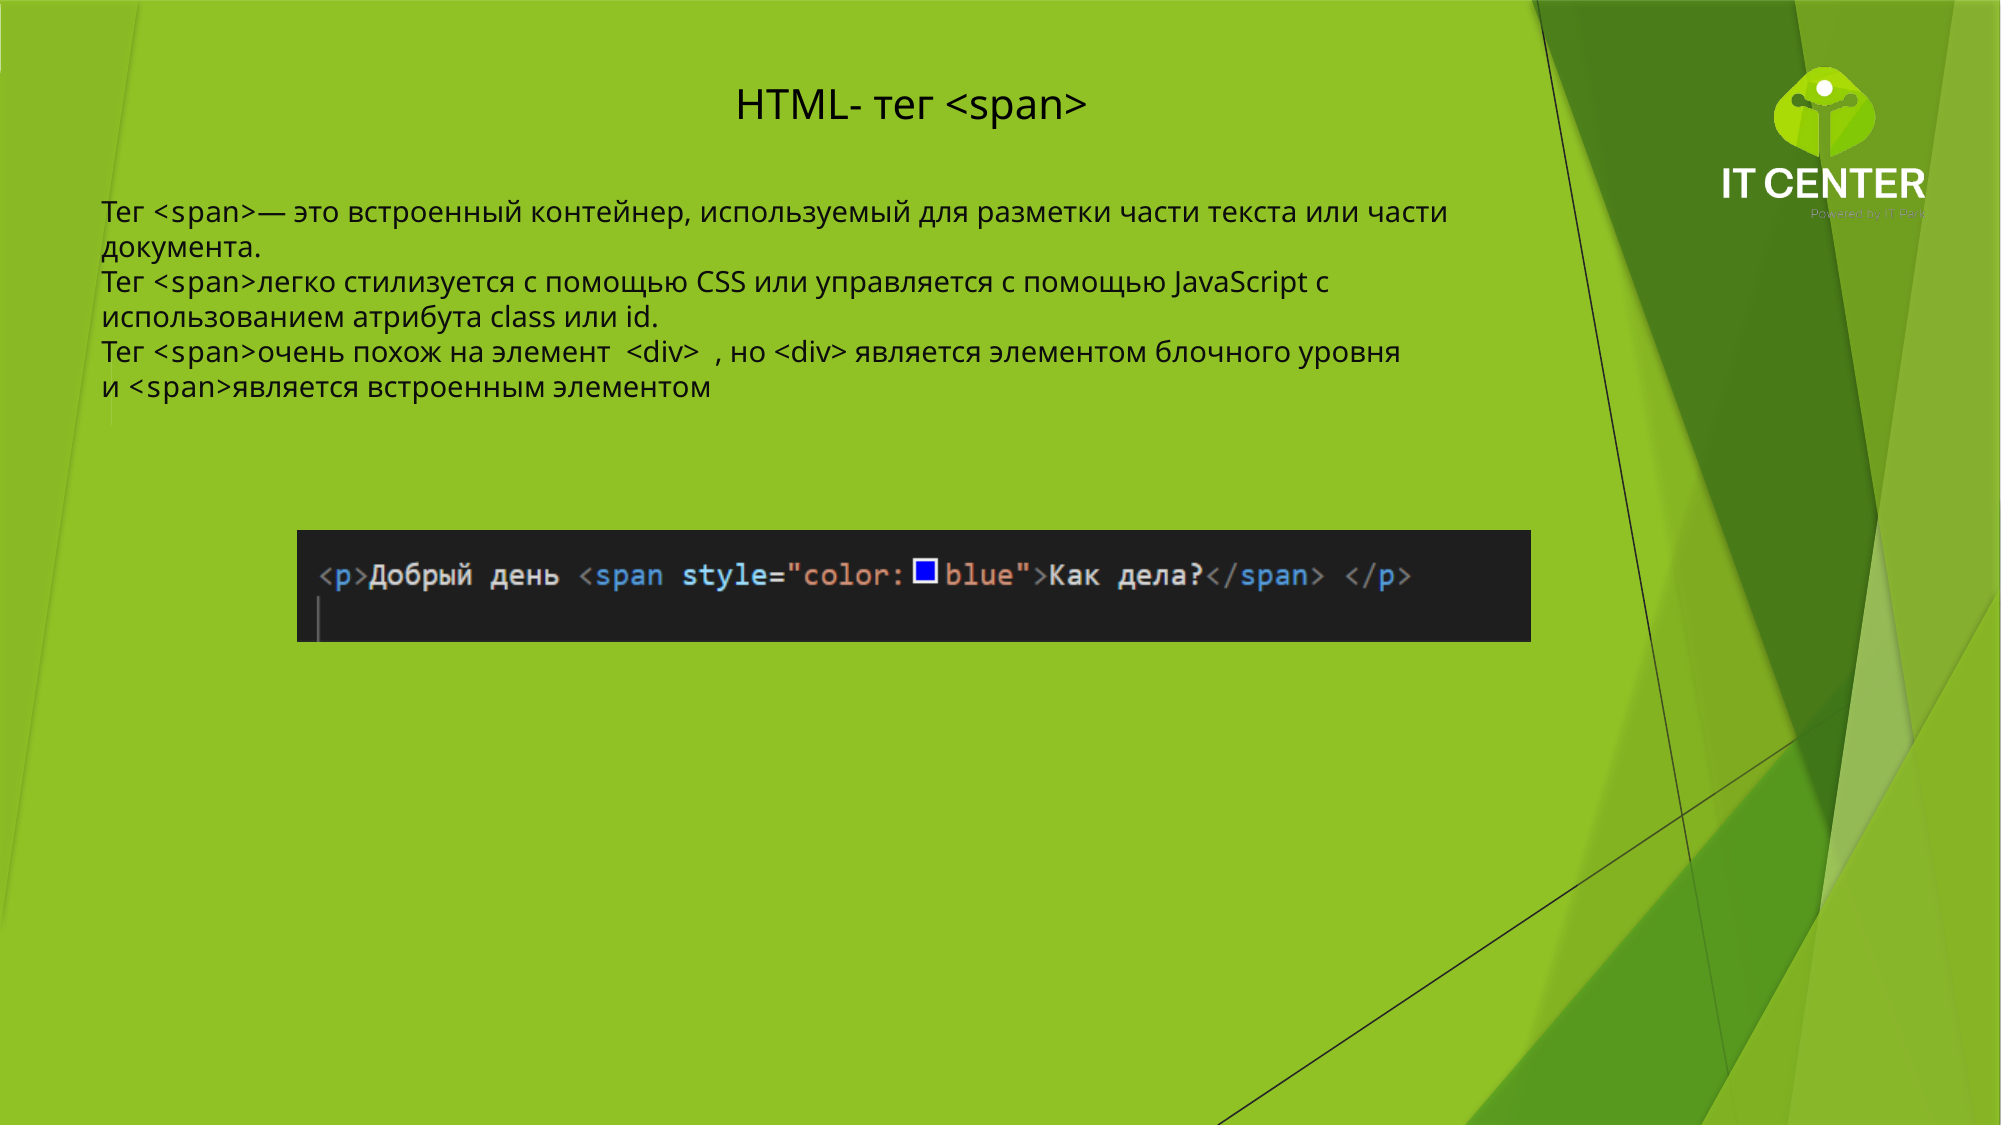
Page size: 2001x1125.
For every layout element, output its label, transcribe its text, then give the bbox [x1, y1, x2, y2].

text_box HTML- тег <span> [720, 70, 1122, 136]
picture [1671, 42, 1988, 247]
text_box Тег <span>— это встроенный контейнер, используемый для разметки части текста или части документа. Тег <span>легко стилизуется с помощью CSS или управляется с помощью JavaScript с использованием атрибута class или id. Тег <span>очень похож на элемент <div> , но <div> является элементом блочного уровня и <span>является встроенным элементом [86, 186, 1531, 411]
picture [297, 530, 1532, 642]
